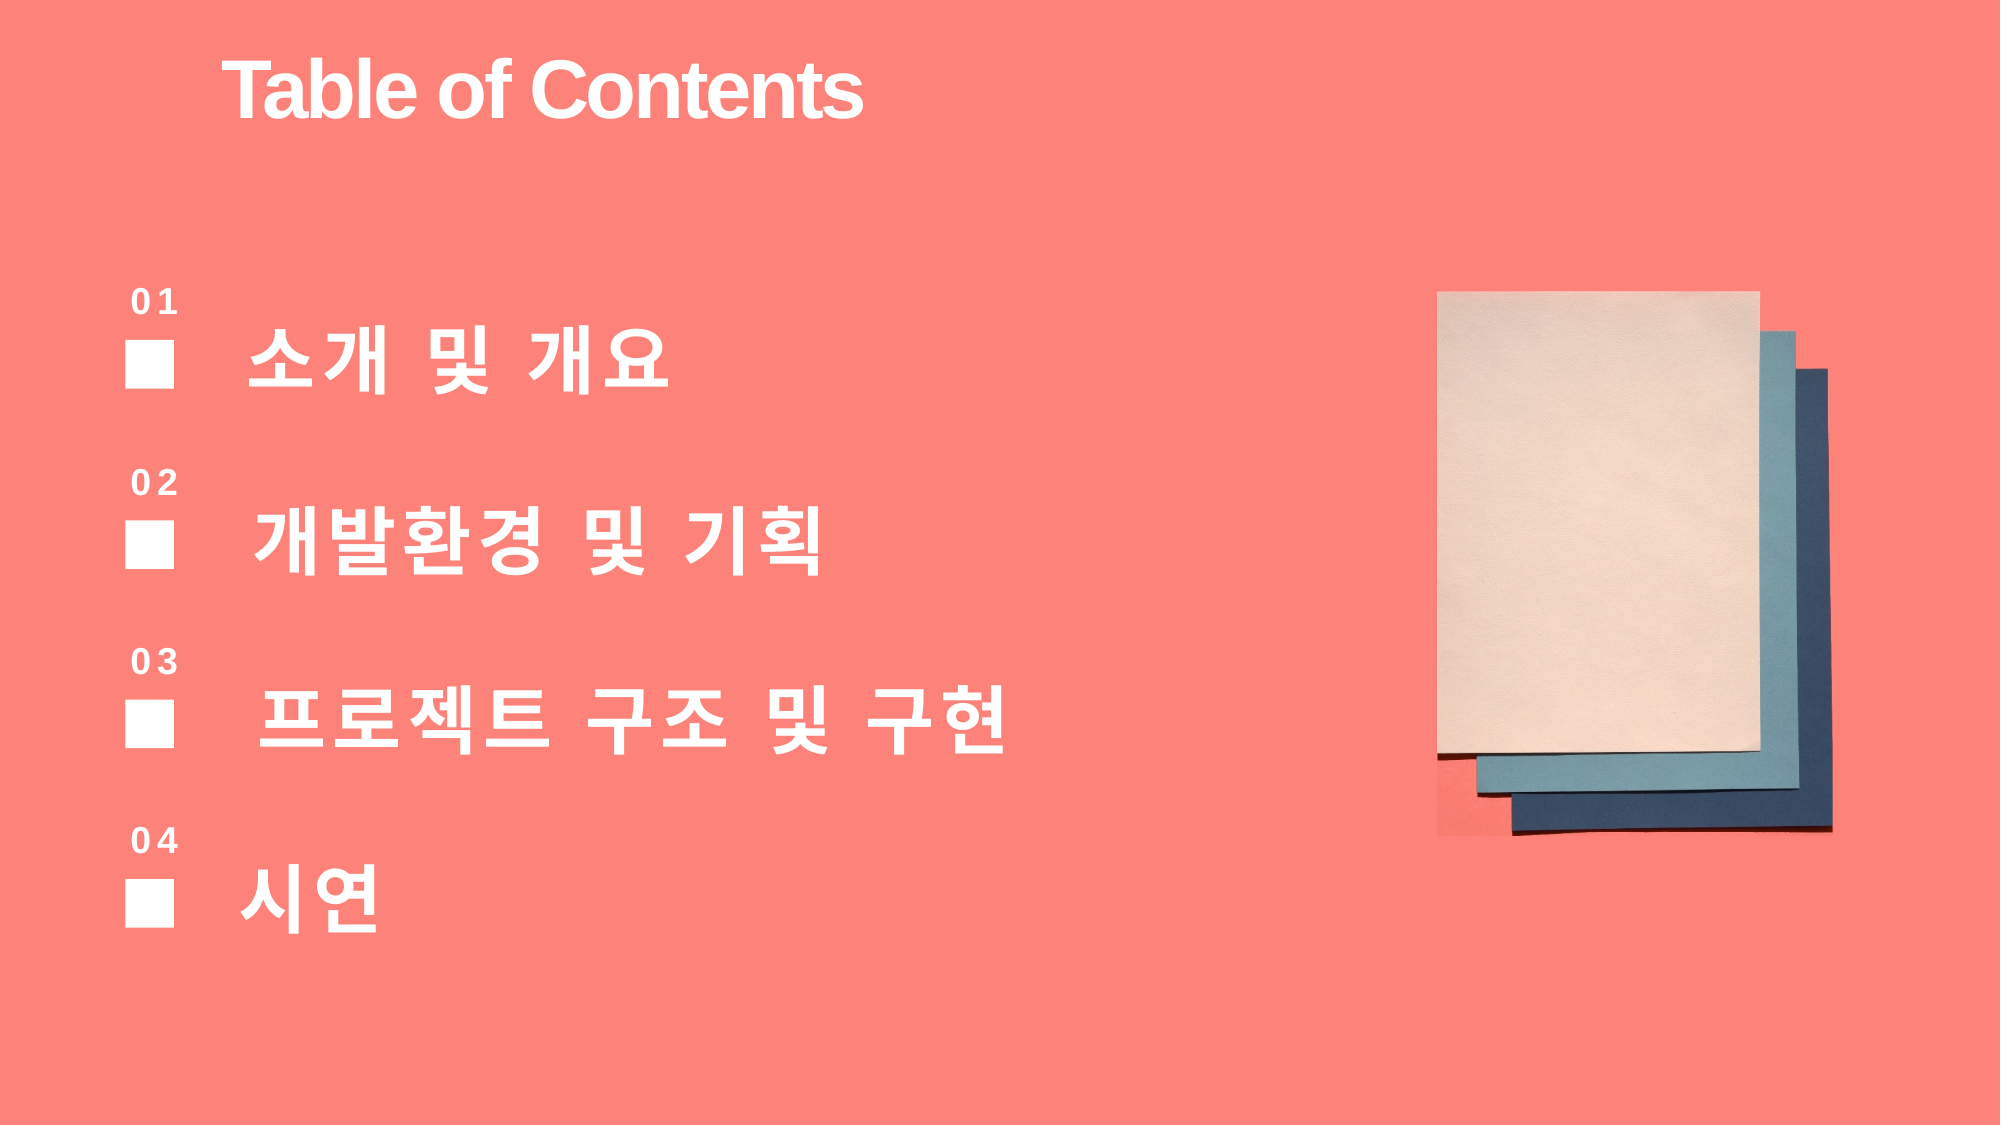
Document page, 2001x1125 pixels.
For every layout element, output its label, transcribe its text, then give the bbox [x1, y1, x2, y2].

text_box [93, 808, 407, 952]
text_box Table of Contents [206, 28, 883, 143]
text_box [93, 450, 865, 593]
picture [1437, 289, 1833, 836]
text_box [93, 629, 1054, 773]
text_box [93, 269, 704, 413]
